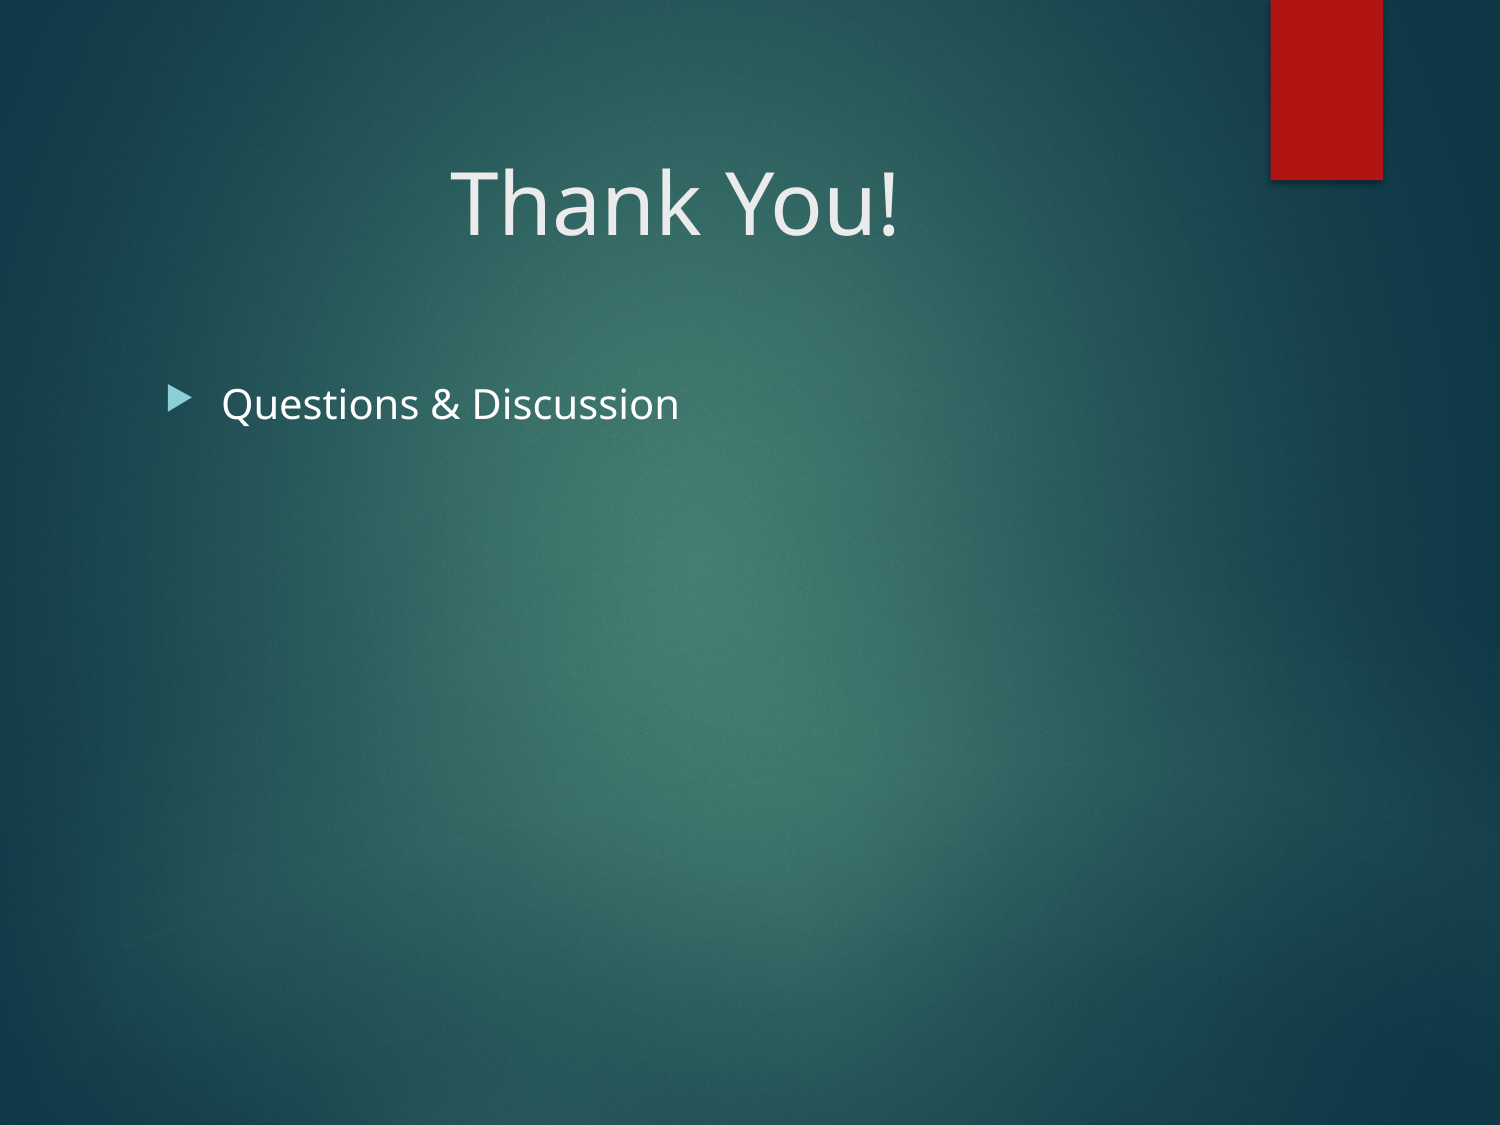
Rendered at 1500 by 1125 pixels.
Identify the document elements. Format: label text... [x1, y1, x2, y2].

list Questions & Discussion [149, 370, 1160, 788]
title Thank You! [435, 140, 1500, 371]
